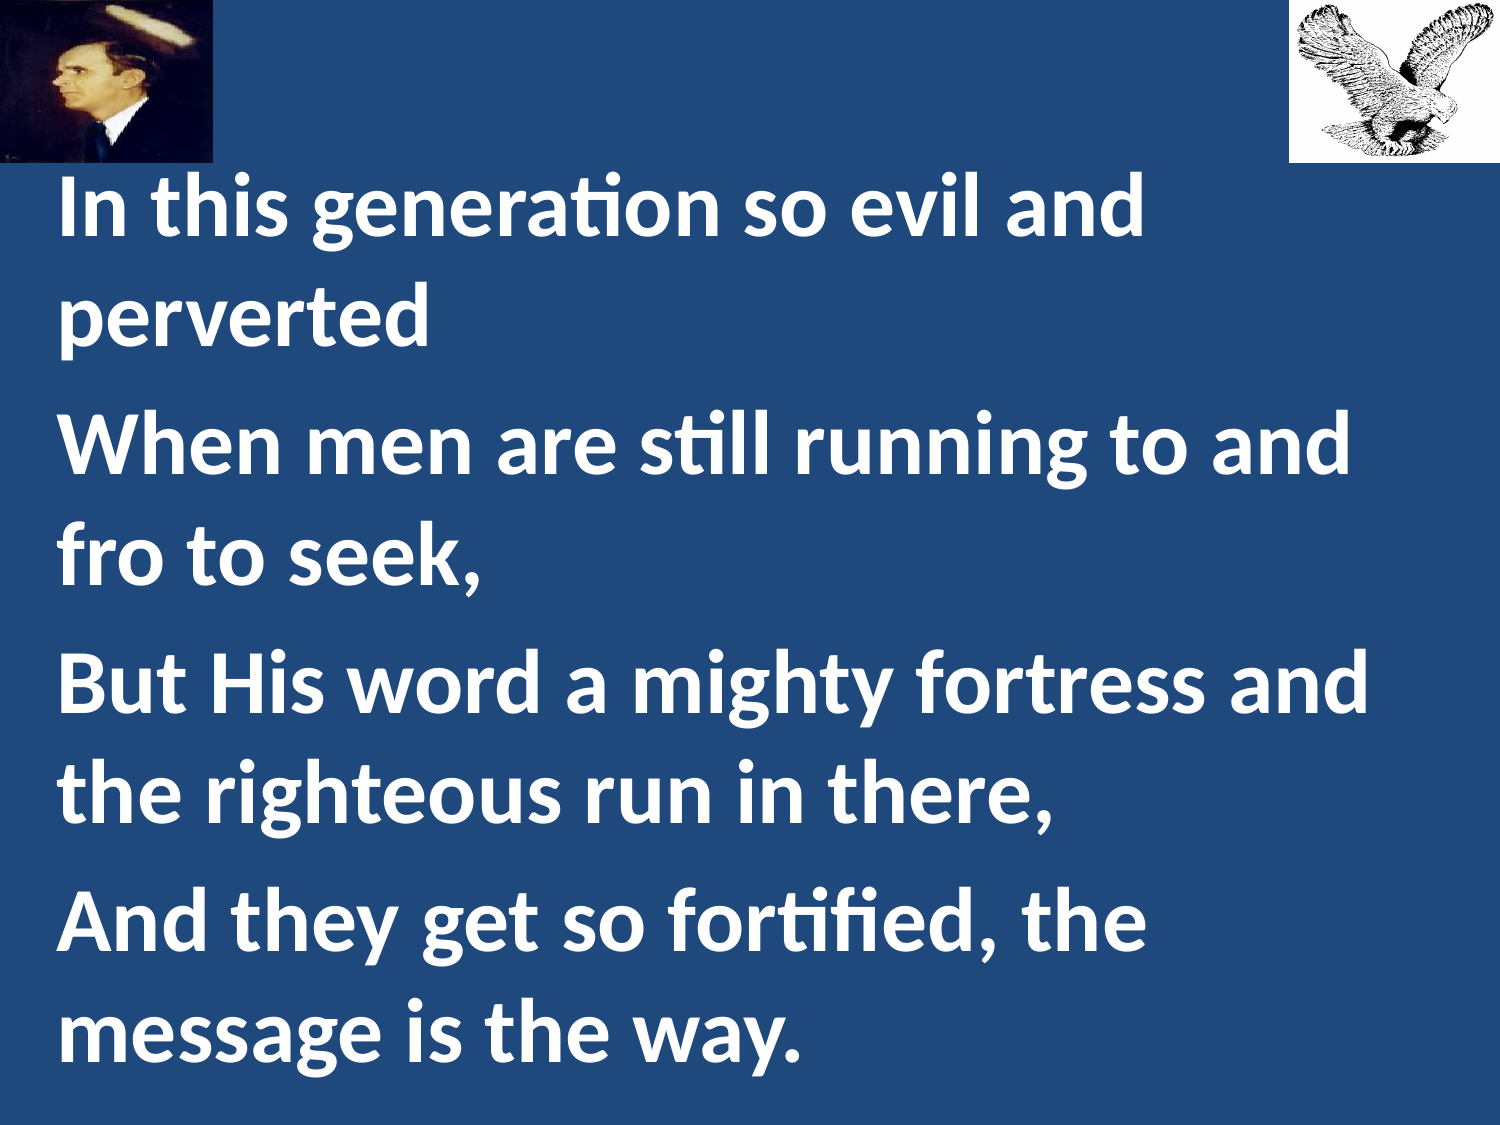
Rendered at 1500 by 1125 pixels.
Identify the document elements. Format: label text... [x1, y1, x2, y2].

picture [0, 0, 213, 163]
picture [1288, 0, 1500, 163]
list In this generation so evil and perverted When men are still running to and fro to seek, But His word a mighty fortress and the righteous run in there, And they get so fortified, the message is the way. [41, 137, 1392, 1106]
